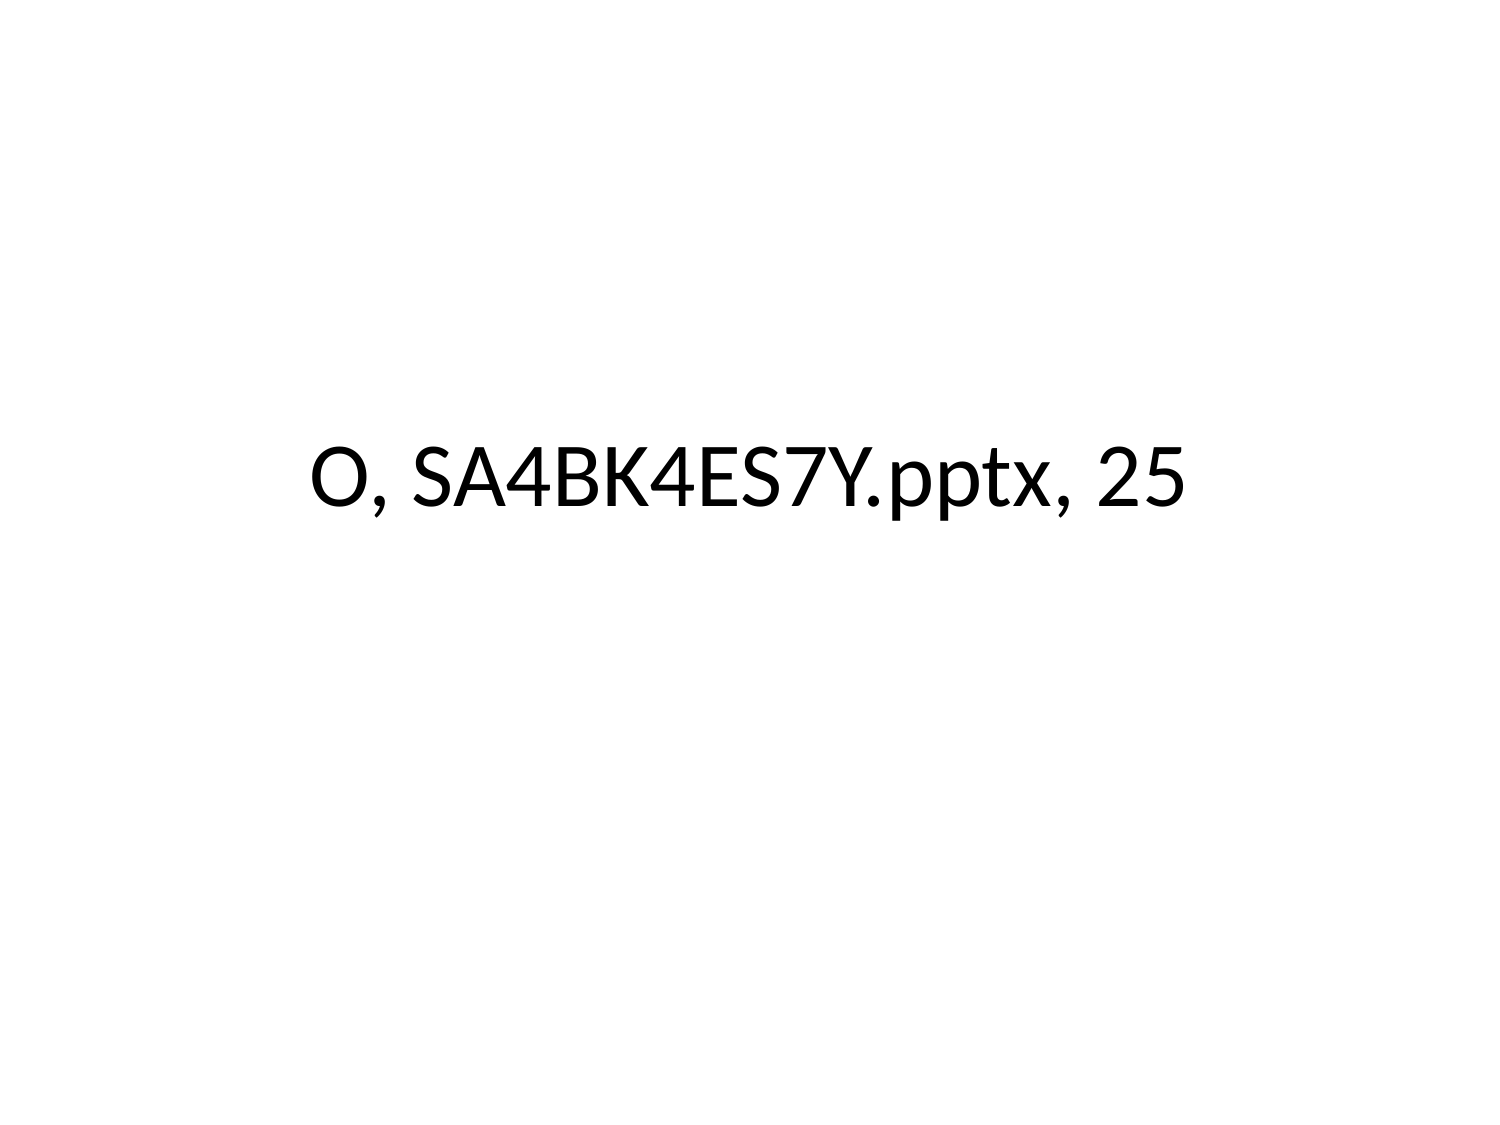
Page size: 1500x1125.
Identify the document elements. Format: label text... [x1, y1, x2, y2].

title O, SA4BK4ES7Y.pptx, 25 [112, 349, 1388, 591]
